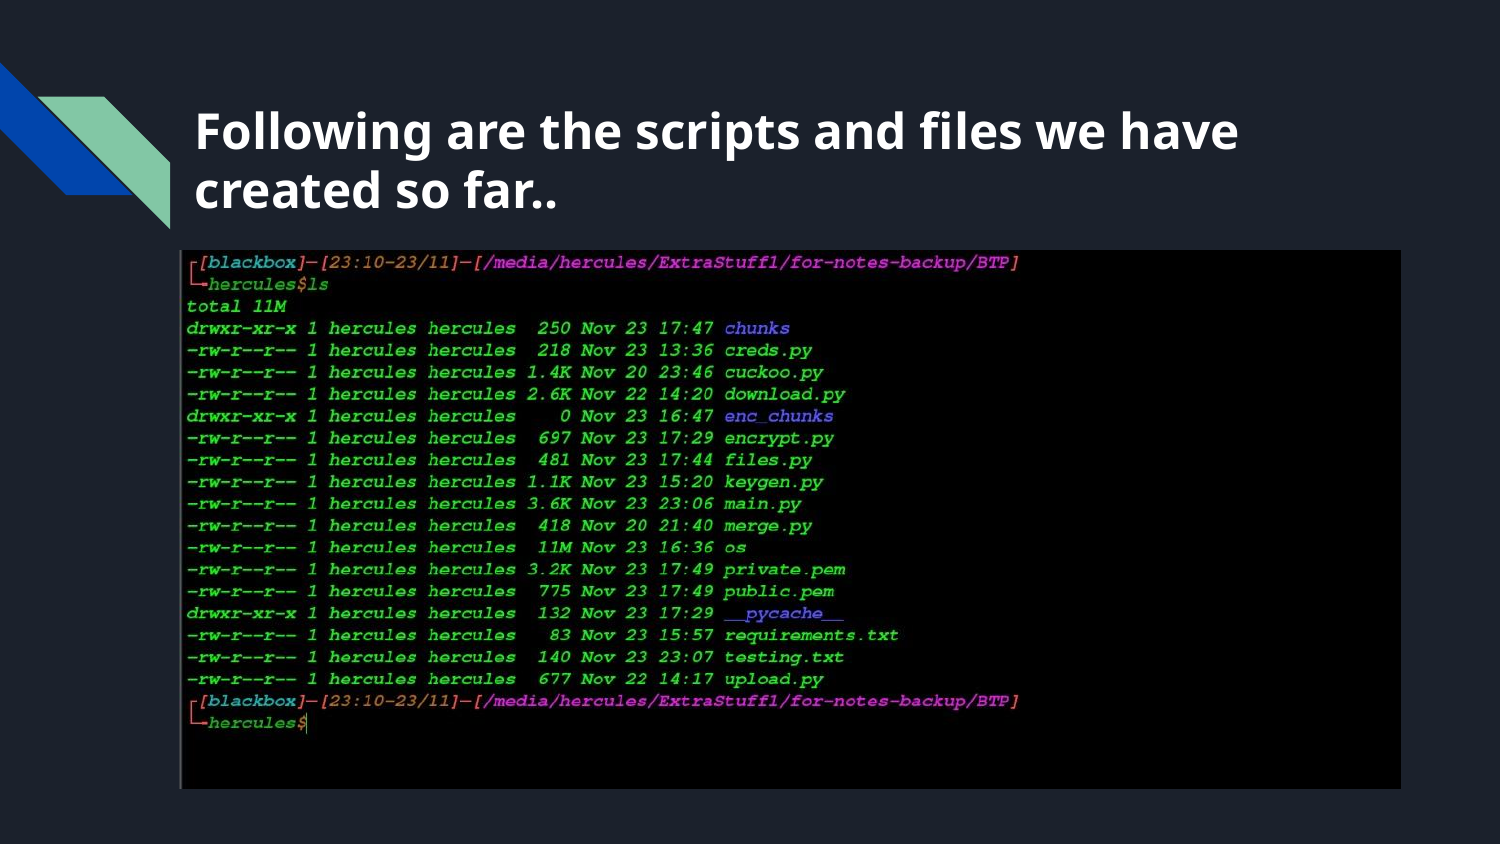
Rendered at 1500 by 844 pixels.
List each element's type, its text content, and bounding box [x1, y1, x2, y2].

picture [179, 250, 1401, 789]
title Following are the scripts and files we have created so far.. [179, 84, 1335, 235]
